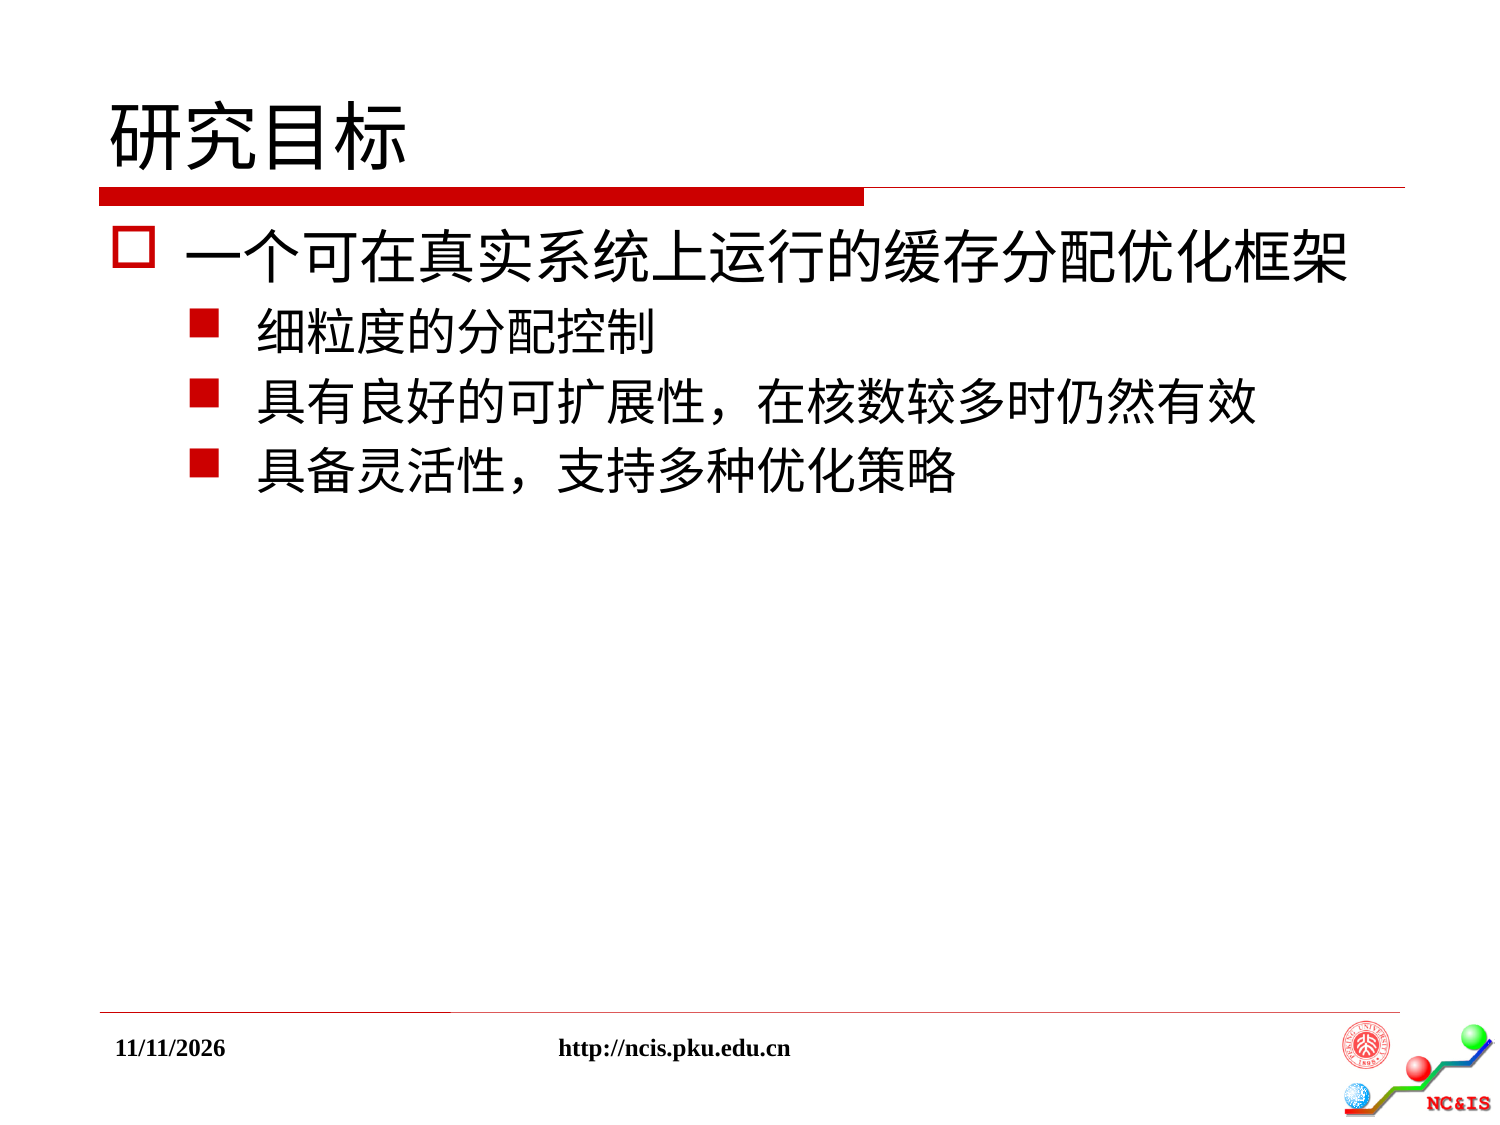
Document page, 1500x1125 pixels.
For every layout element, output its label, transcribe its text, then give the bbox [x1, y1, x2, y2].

title 研究目标 [93, 37, 1407, 188]
list 一个可在真实系统上运行的缓存分配优化框架 细粒度的分配控制 具有良好的可扩展性，在核数较多时仍然有效 具备灵活性，支持多种优化策略 [92, 212, 1406, 1000]
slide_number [99, 1024, 425, 1103]
picture [1340, 1018, 1495, 1117]
footer http://ncis.pku.edu.cn [437, 1024, 913, 1103]
